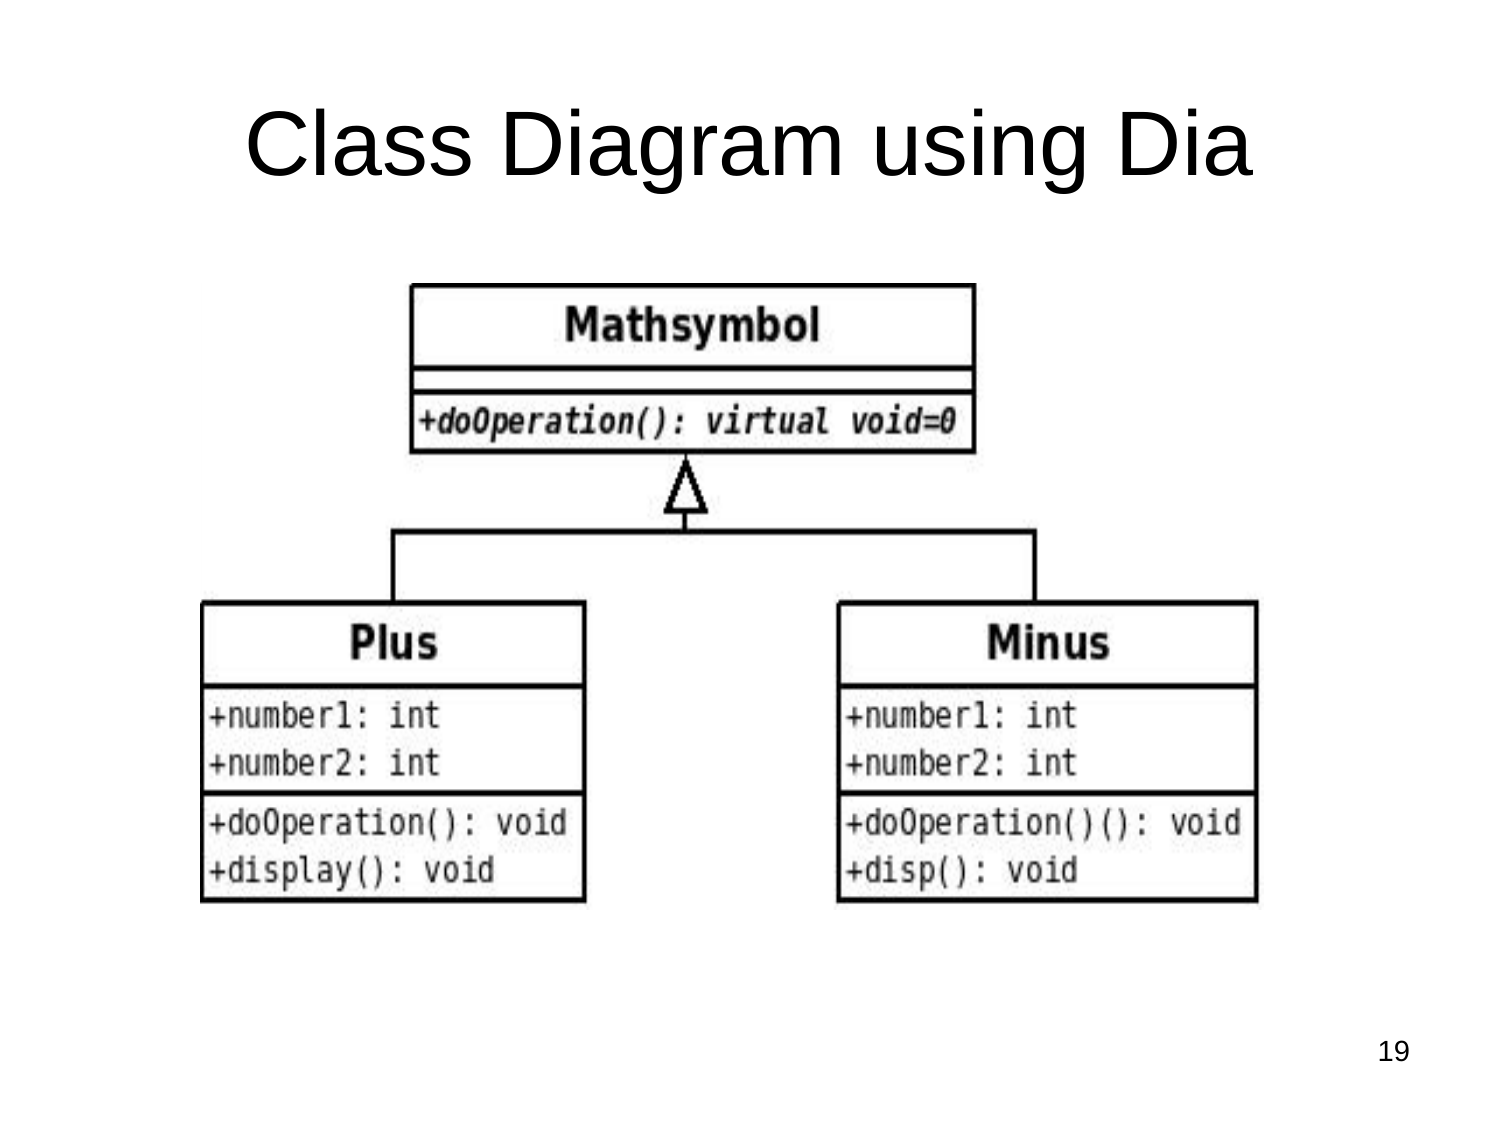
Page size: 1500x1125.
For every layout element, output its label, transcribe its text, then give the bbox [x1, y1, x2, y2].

text_box 19 [1074, 1024, 1425, 1103]
text_box Class Diagram using Dia [74, 45, 1425, 233]
picture [200, 283, 1264, 910]
